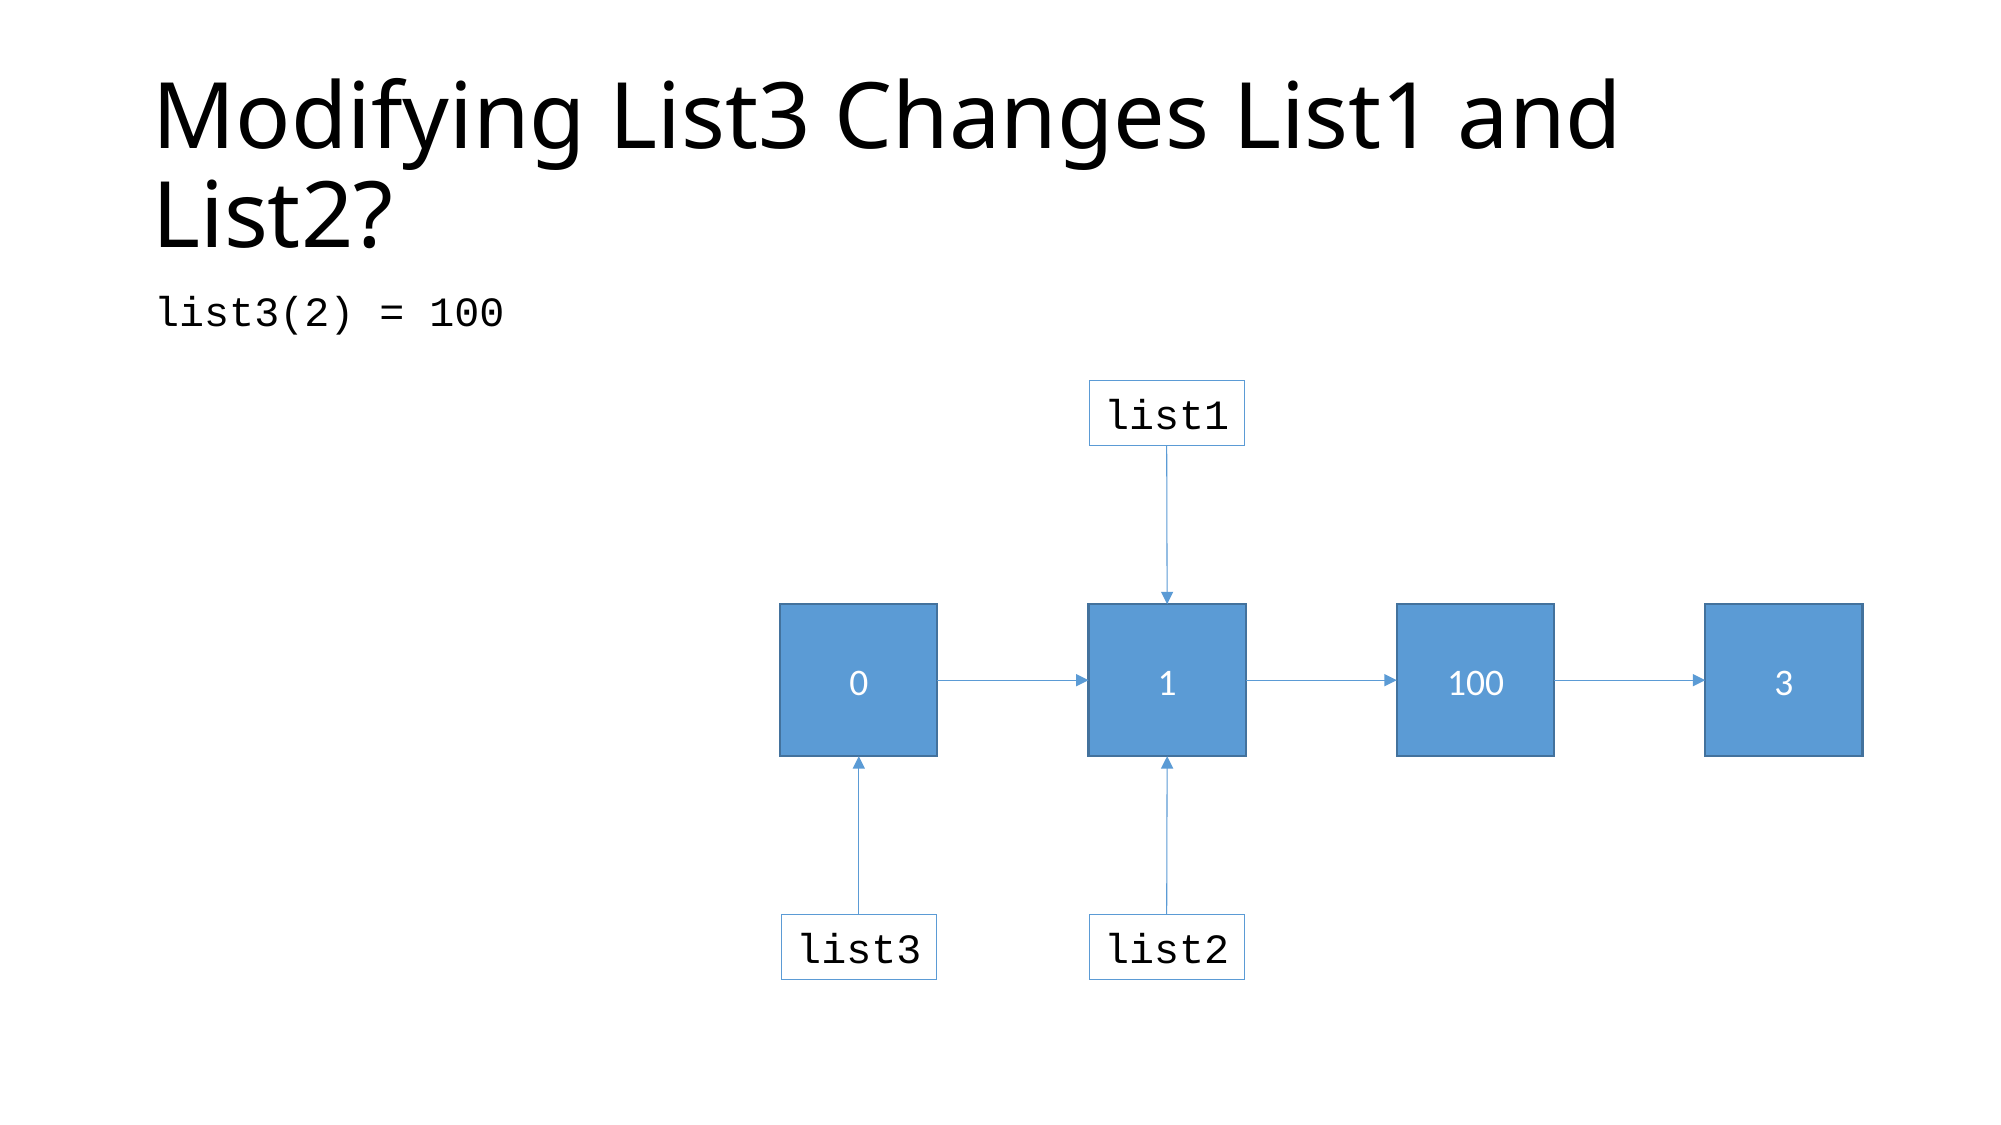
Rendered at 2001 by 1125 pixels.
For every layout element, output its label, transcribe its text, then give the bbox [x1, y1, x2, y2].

text_box list3(2) = 100 [139, 277, 520, 343]
text_box 0 [779, 603, 938, 757]
text_box 100 [1396, 603, 1555, 757]
text_box list2 [1089, 914, 1245, 980]
text_box 1 [1087, 603, 1247, 757]
text_box list1 [1089, 380, 1245, 446]
text_box 3 [1704, 603, 1864, 757]
title Modifying List3 Changes List1 and List2? [137, 59, 1863, 278]
text_box list3 [781, 914, 937, 980]
